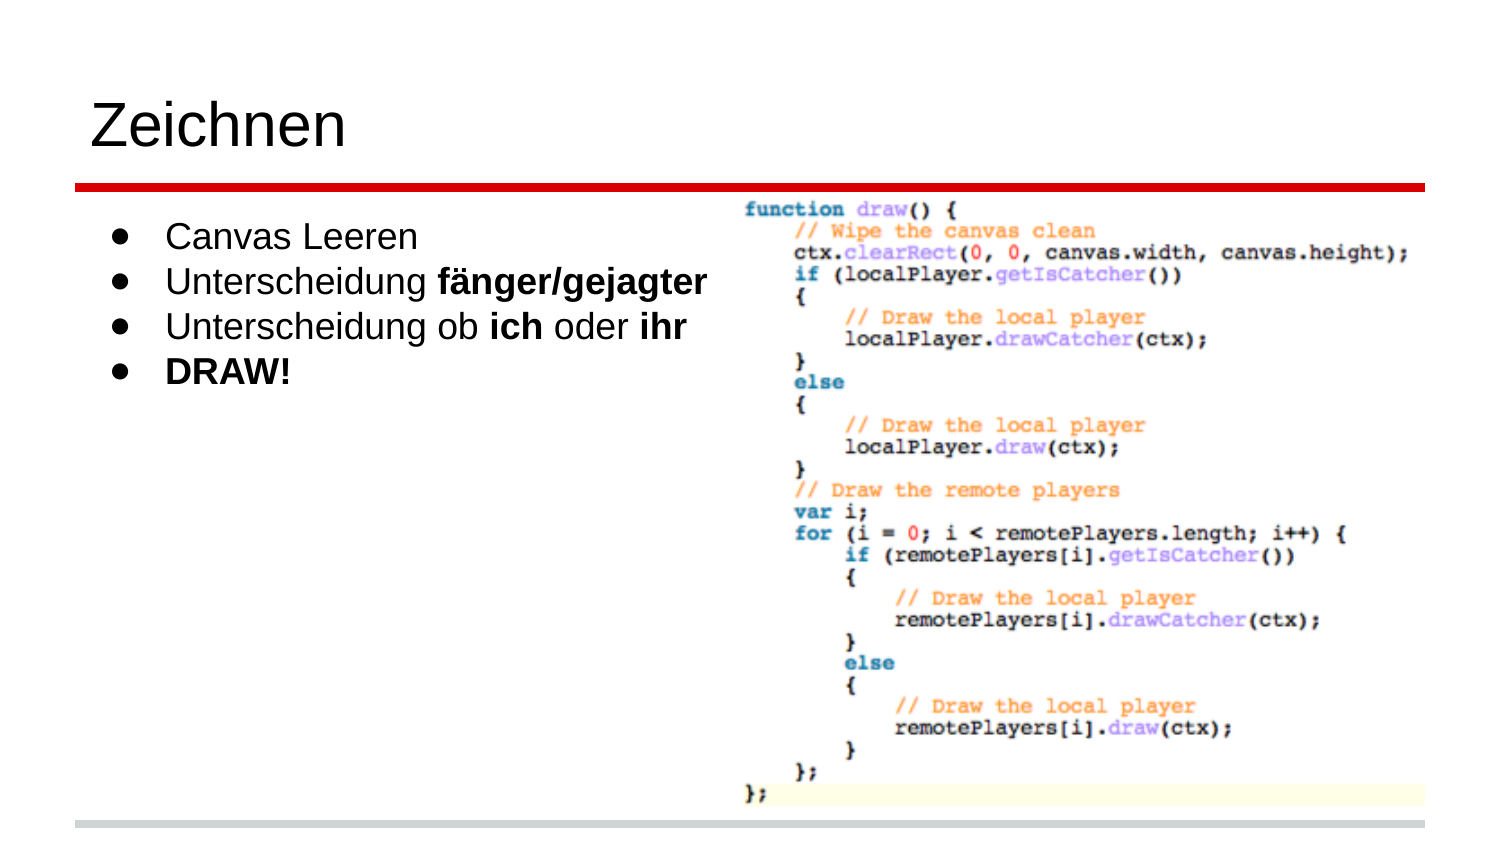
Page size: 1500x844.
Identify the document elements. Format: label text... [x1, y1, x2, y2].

list Canvas Leeren Unterscheidung fänger/gejagter Unterscheidung ob ich oder ihr DRAW! [75, 196, 738, 808]
picture [739, 196, 1426, 816]
title Zeichnen [75, 33, 1425, 175]
